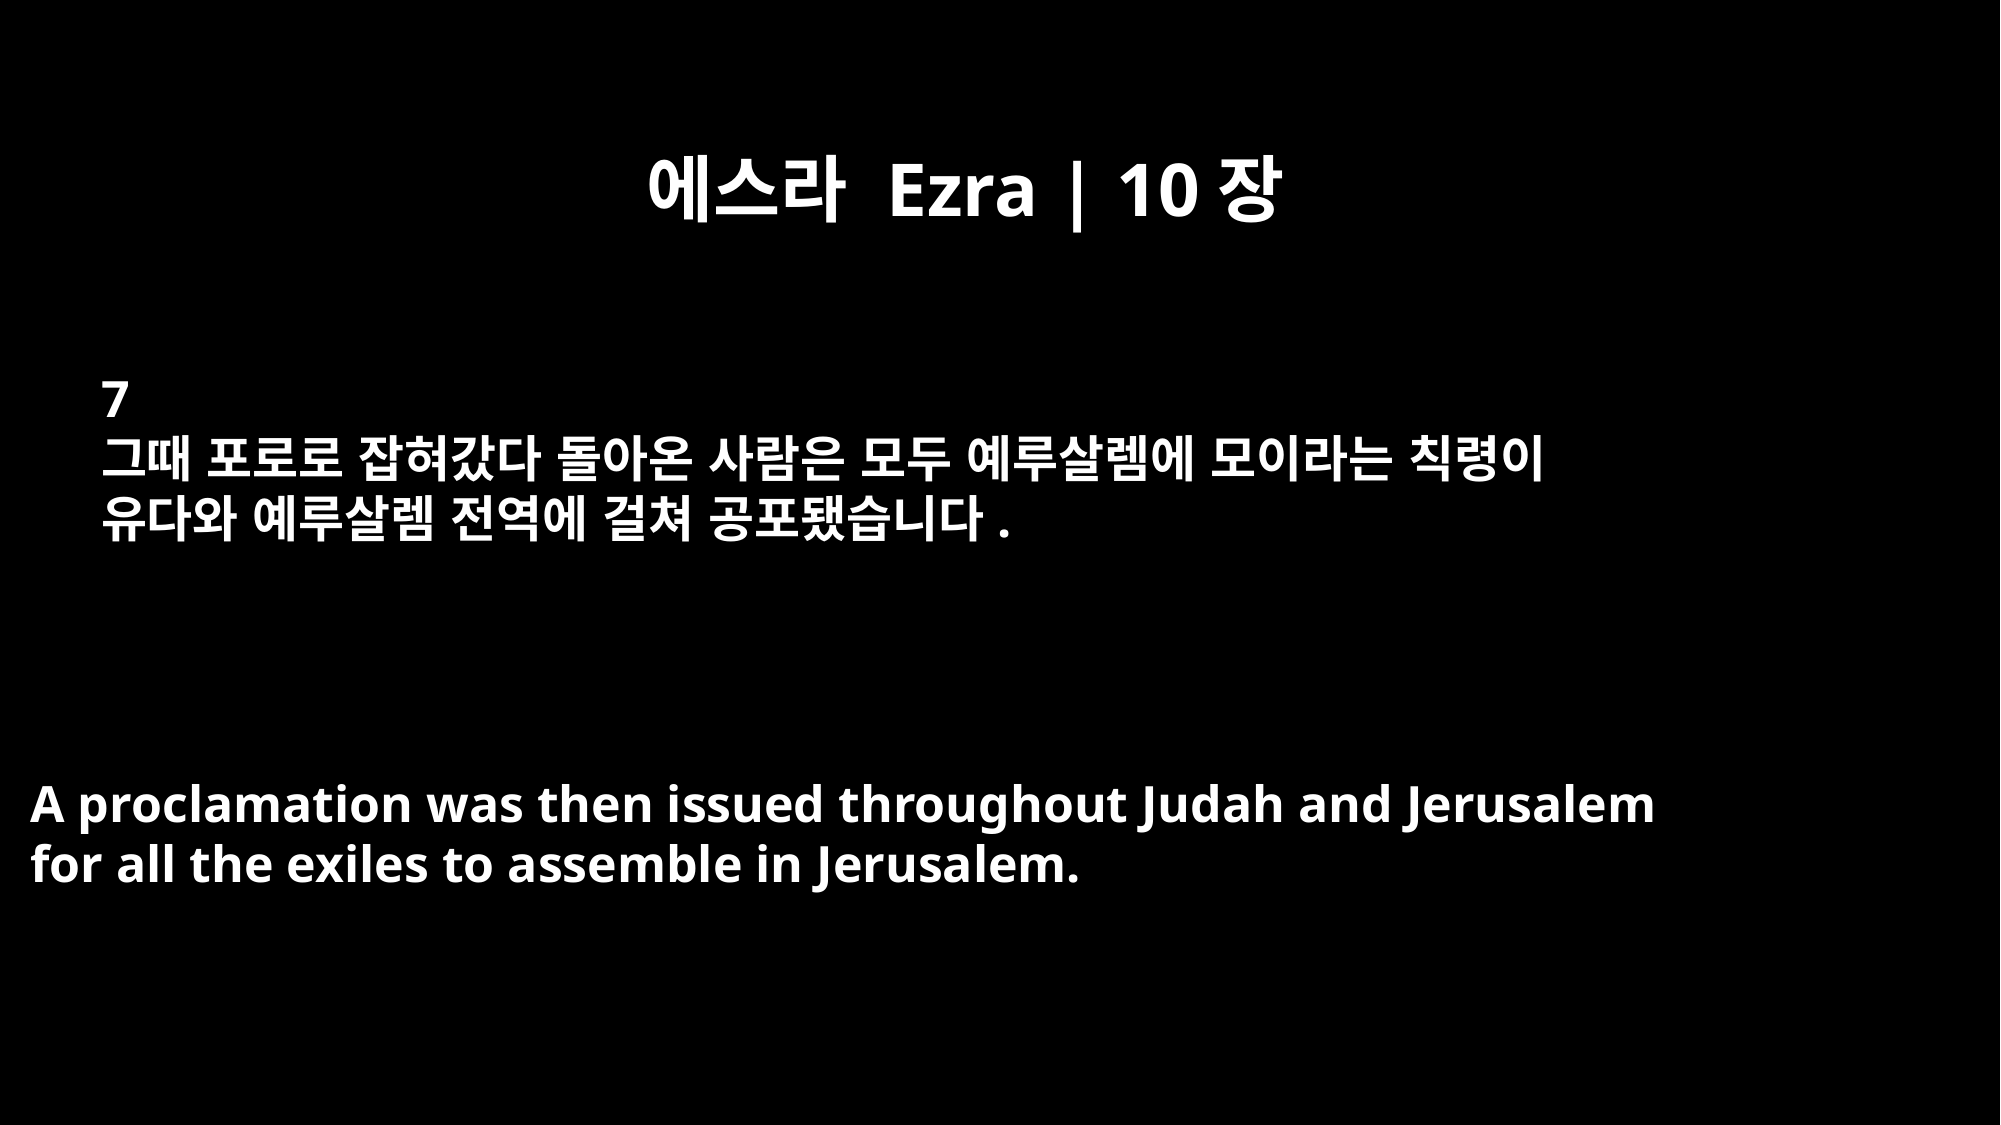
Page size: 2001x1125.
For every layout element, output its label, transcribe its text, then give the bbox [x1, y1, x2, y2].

text_box A proclamation was then issued throughout Judah and Jerusalem for all the exiles to assemble in Jerusalem. [15, 764, 1672, 900]
text_box 에스라 Ezra | 10장 [631, 136, 1301, 239]
text_box 7 그때 포로로 잡혀갔다 돌아온 사람은 모두 예루살렘에 모이라는 칙령이 유다와 예루살렘 전역에 걸쳐 공포됐습니다. [86, 359, 1563, 555]
